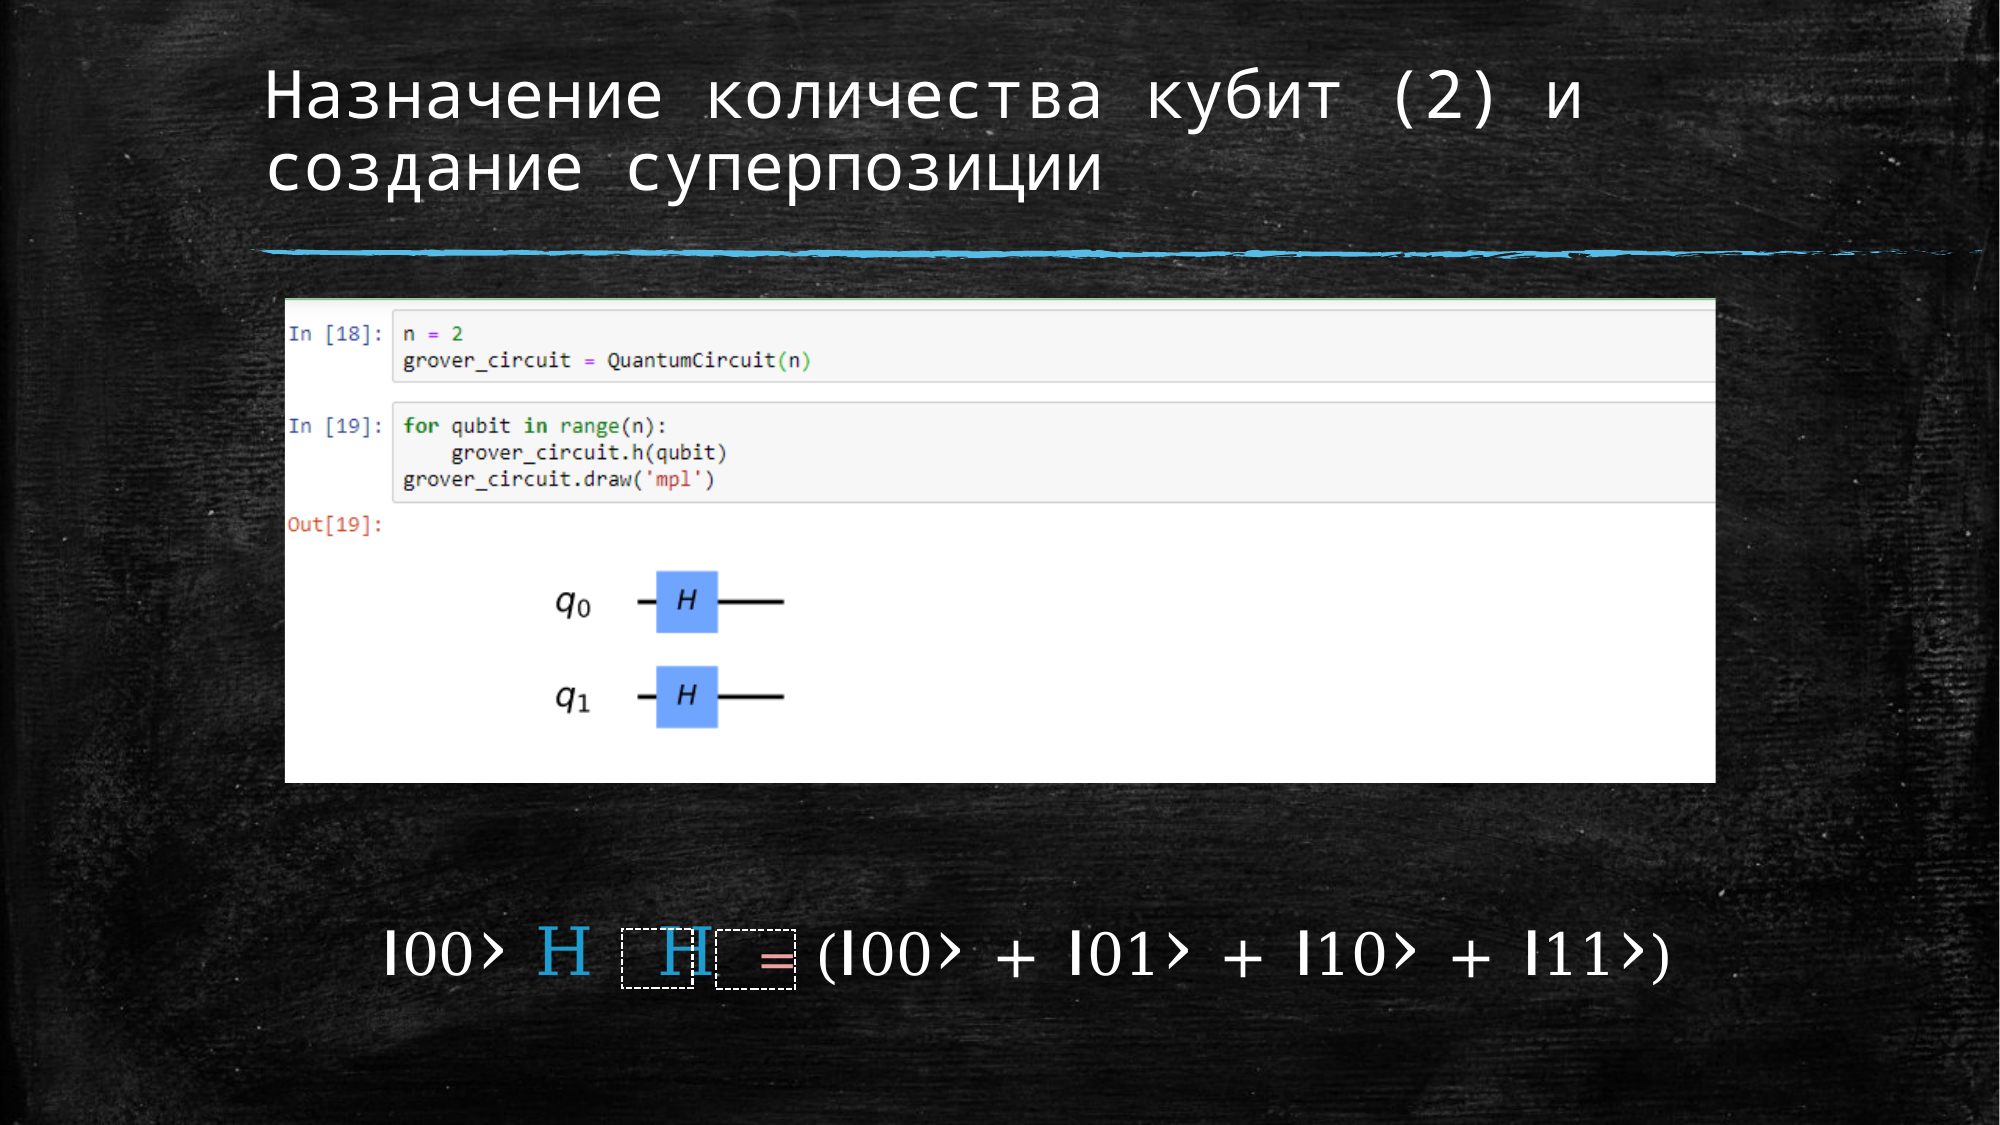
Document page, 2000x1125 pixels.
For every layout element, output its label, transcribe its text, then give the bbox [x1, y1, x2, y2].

text_box [715, 929, 796, 990]
text_box [621, 928, 694, 989]
title Назначение количества кубит (2) и создание суперпозиции [249, 45, 1750, 213]
picture [284, 298, 1716, 783]
